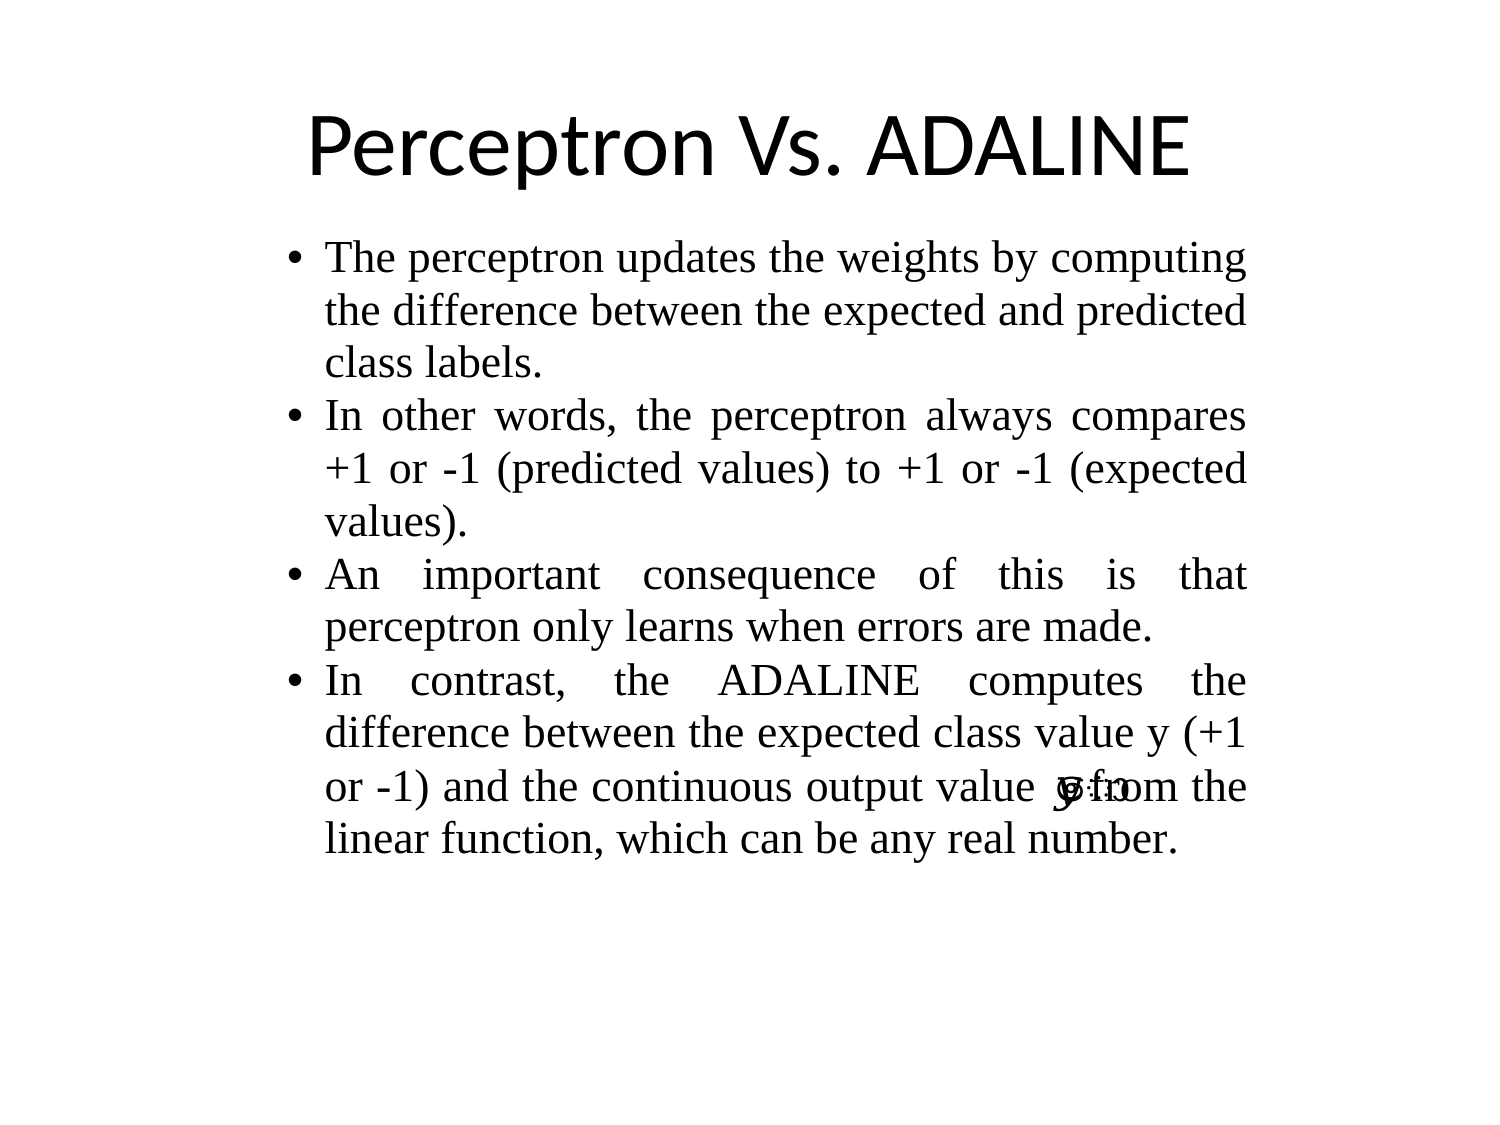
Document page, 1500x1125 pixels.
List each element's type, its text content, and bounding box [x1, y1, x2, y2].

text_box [249, 229, 1248, 998]
title Perceptron Vs. ADALINE [75, 45, 1425, 233]
